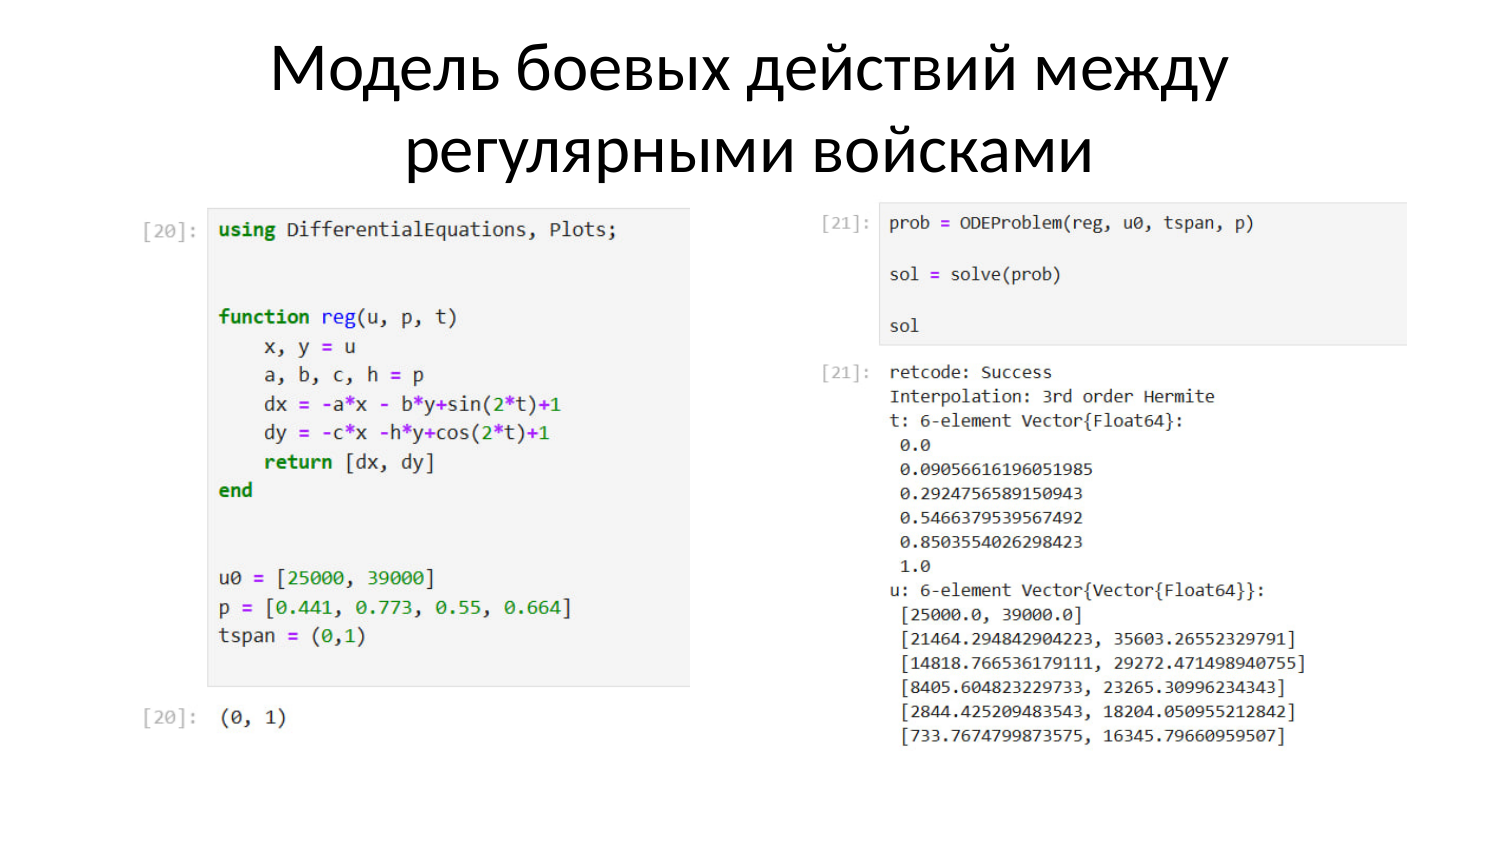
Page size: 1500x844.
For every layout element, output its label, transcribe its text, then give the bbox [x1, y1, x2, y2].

picture [122, 195, 690, 753]
title Модель боевых действий между регулярными войсками [75, 33, 1425, 175]
picture [780, 195, 1407, 753]
